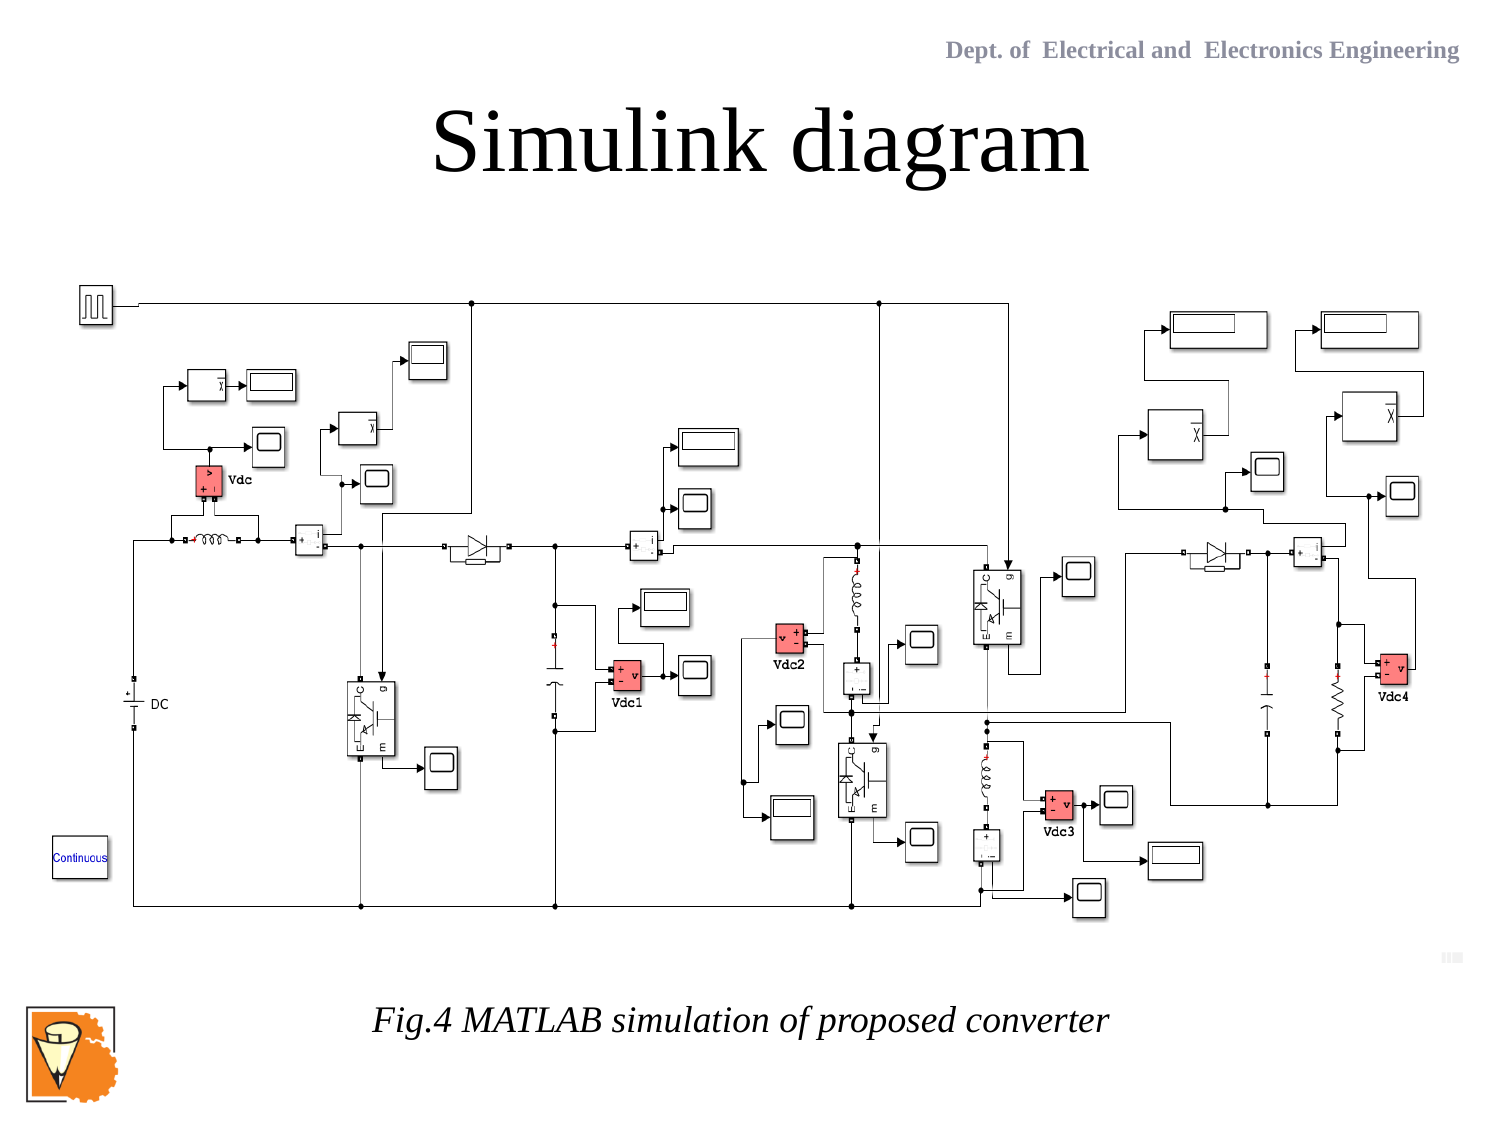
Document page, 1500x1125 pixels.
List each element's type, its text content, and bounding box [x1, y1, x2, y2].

picture [24, 1004, 121, 1105]
picture [12, 231, 1463, 963]
title Simulink diagram [56, 37, 1463, 229]
footer Dept. of Electrical and Electronics Engineering [924, 12, 1488, 85]
text_box Fig.4 MATLAB simulation of proposed converter [120, 988, 1363, 1048]
